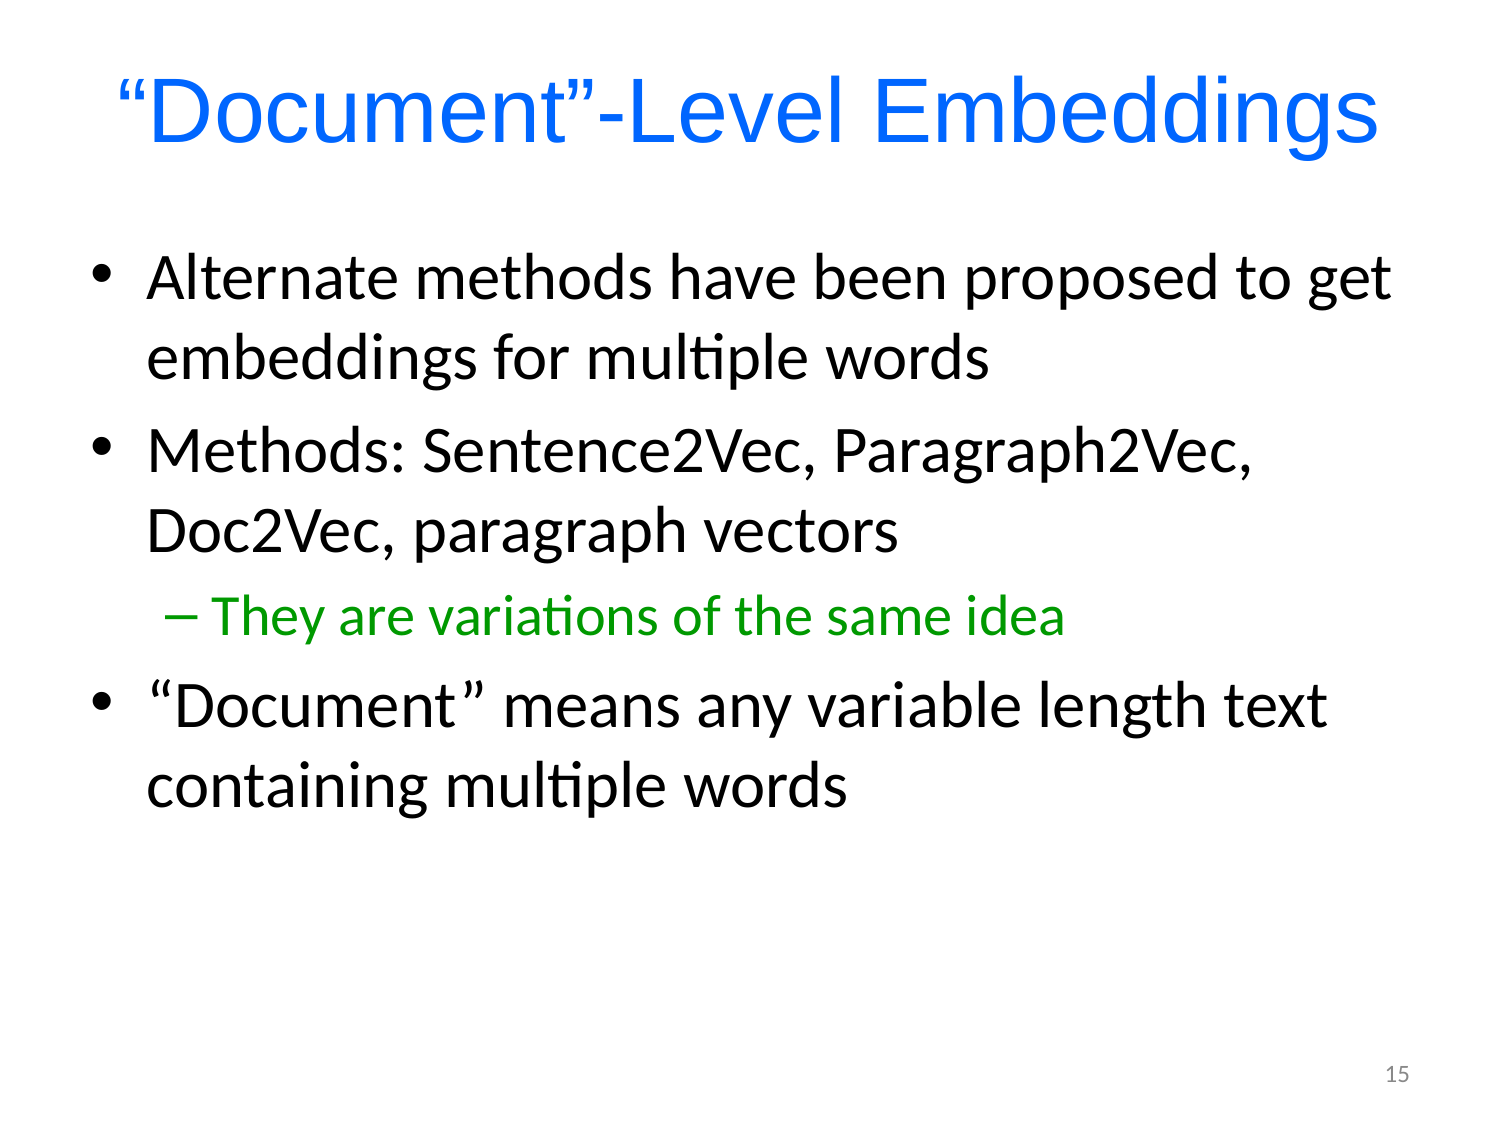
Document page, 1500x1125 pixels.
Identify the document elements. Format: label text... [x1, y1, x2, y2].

slide_number 15 [1074, 1042, 1425, 1103]
title “Document”-Level Embeddings [75, 12, 1425, 200]
list Alternate methods have been proposed to get embeddings for multiple words Methods: Sentence2Vec, Paragraph2Vec, Doc2Vec, paragraph vectors They are variations of the same idea “Document” means any variable length text containing multiple words [75, 224, 1425, 1075]
